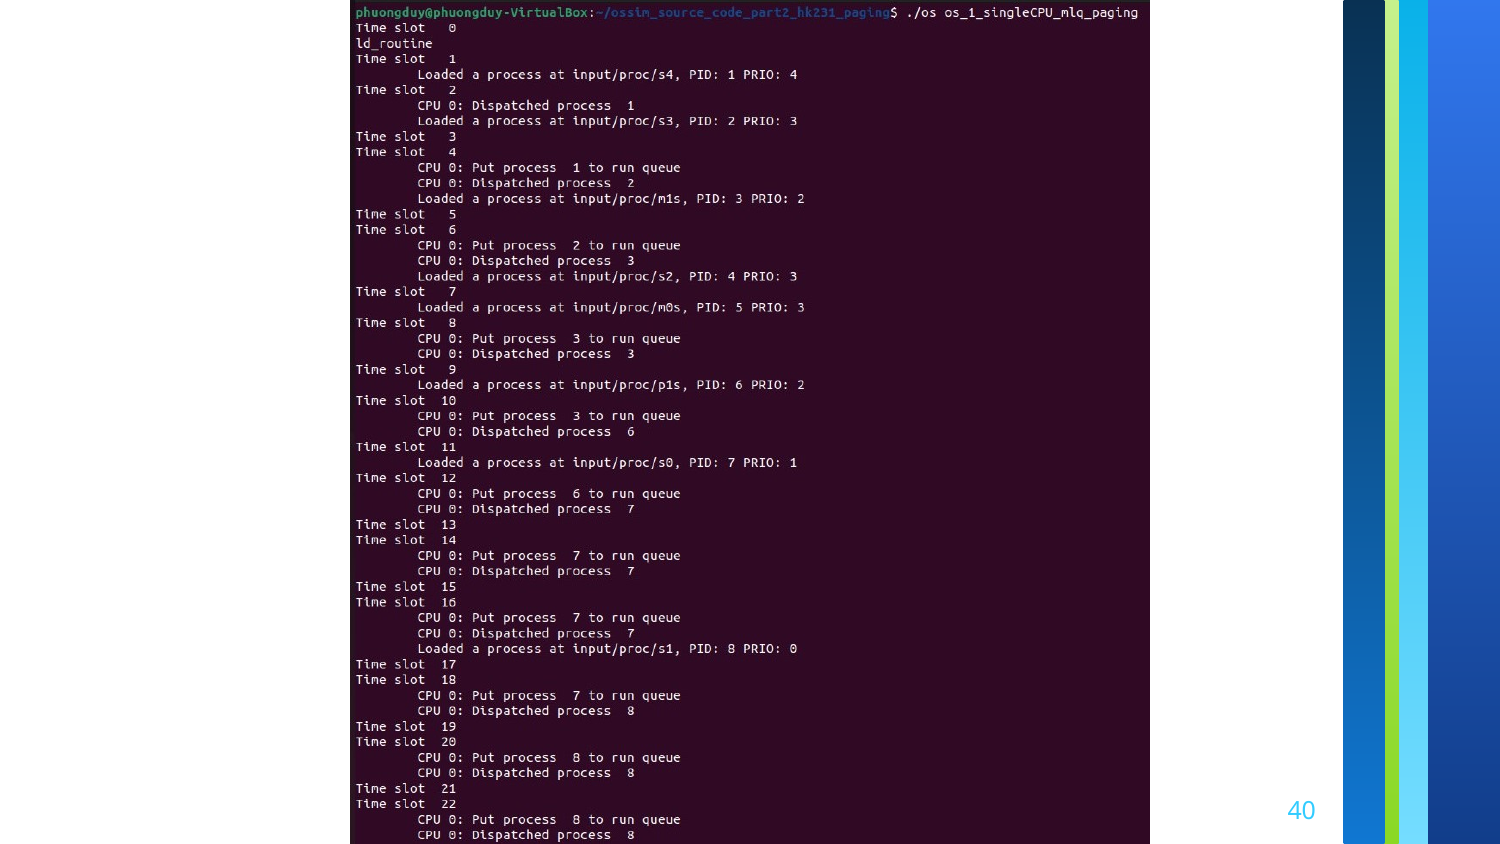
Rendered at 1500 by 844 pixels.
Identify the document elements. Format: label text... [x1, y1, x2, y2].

picture [349, 0, 1151, 844]
slide_number 40 [1241, 779, 1332, 844]
